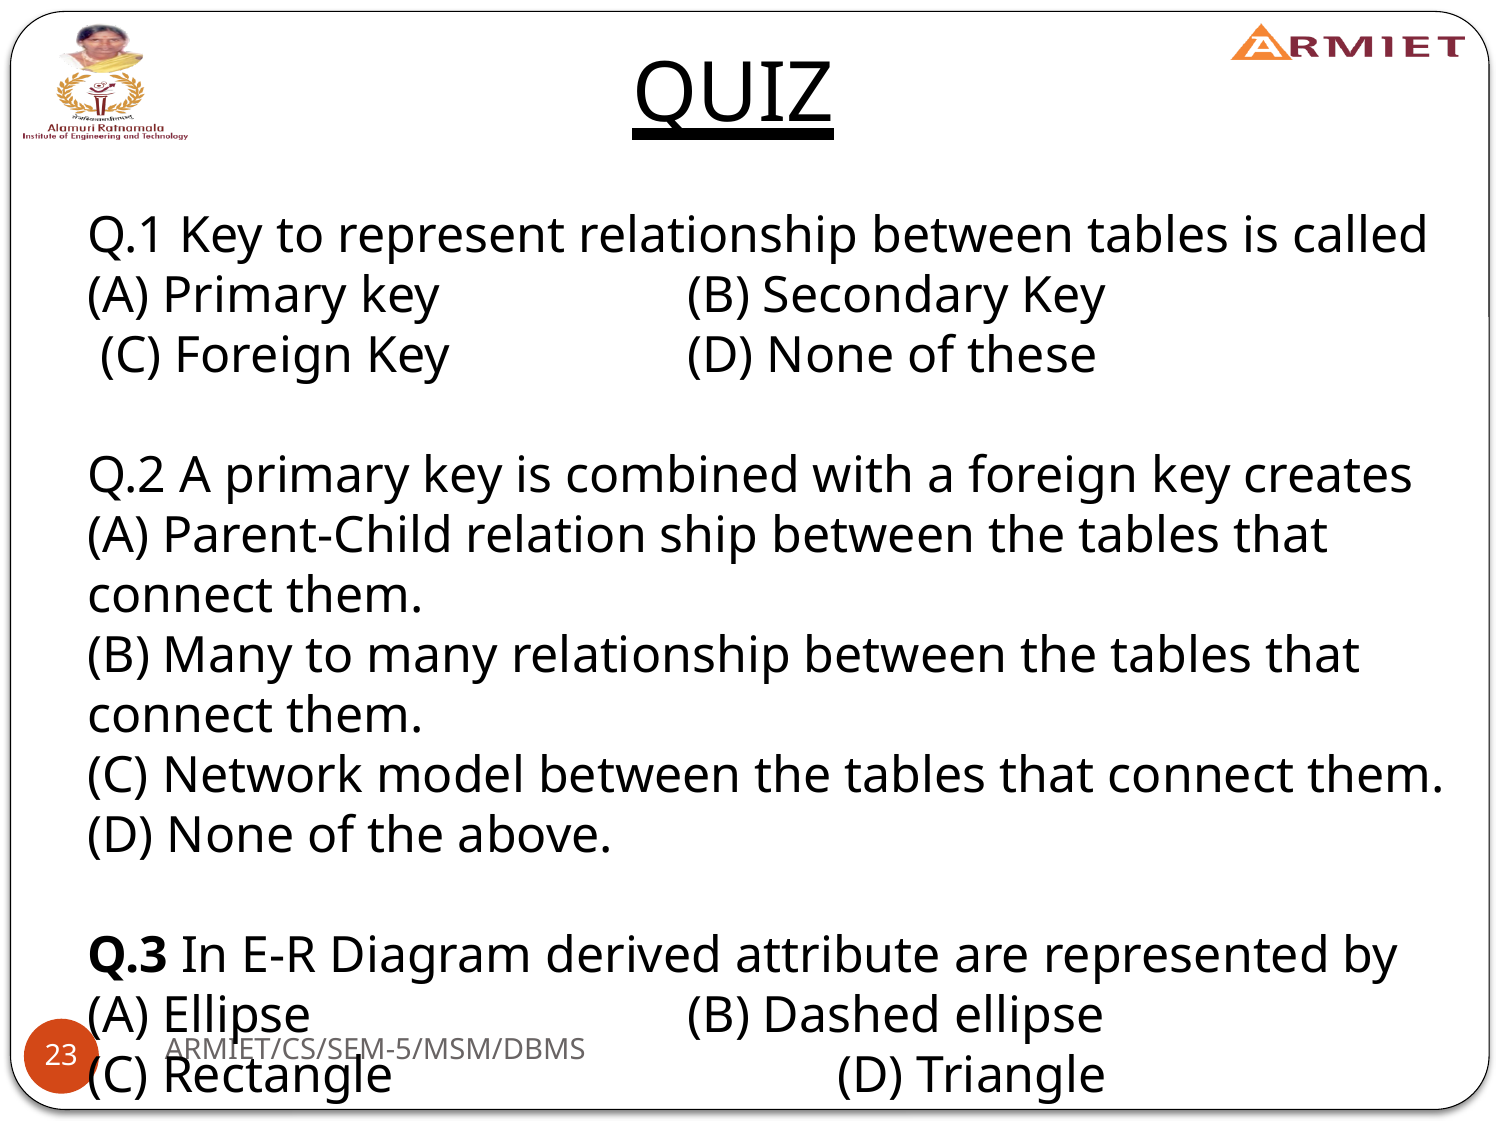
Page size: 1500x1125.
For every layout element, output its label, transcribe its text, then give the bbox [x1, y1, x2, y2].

picture [23, 23, 188, 141]
title QUIZ [304, 0, 1160, 139]
picture [1230, 23, 1466, 61]
text_box Q.1 Key to represent relationship between tables is called (A) Primary key (B) Secondary Key (C) Foreign Key (D) None of these Q.2 A primary key is combined with a foreign key creates (A) Parent-Child relation ship between the tables that connect them. (B) Many to many relationship between the tables that connect them. (C) Network model between the tables that connect them. (D) None of the above. Q.3 In E-R Diagram derived attribute are represented by (A) Ellipse (B) Dashed ellipse (C) Rectangle (D) Triangle [87, 200, 1454, 1125]
slide_number 23 [23, 1018, 87, 1094]
